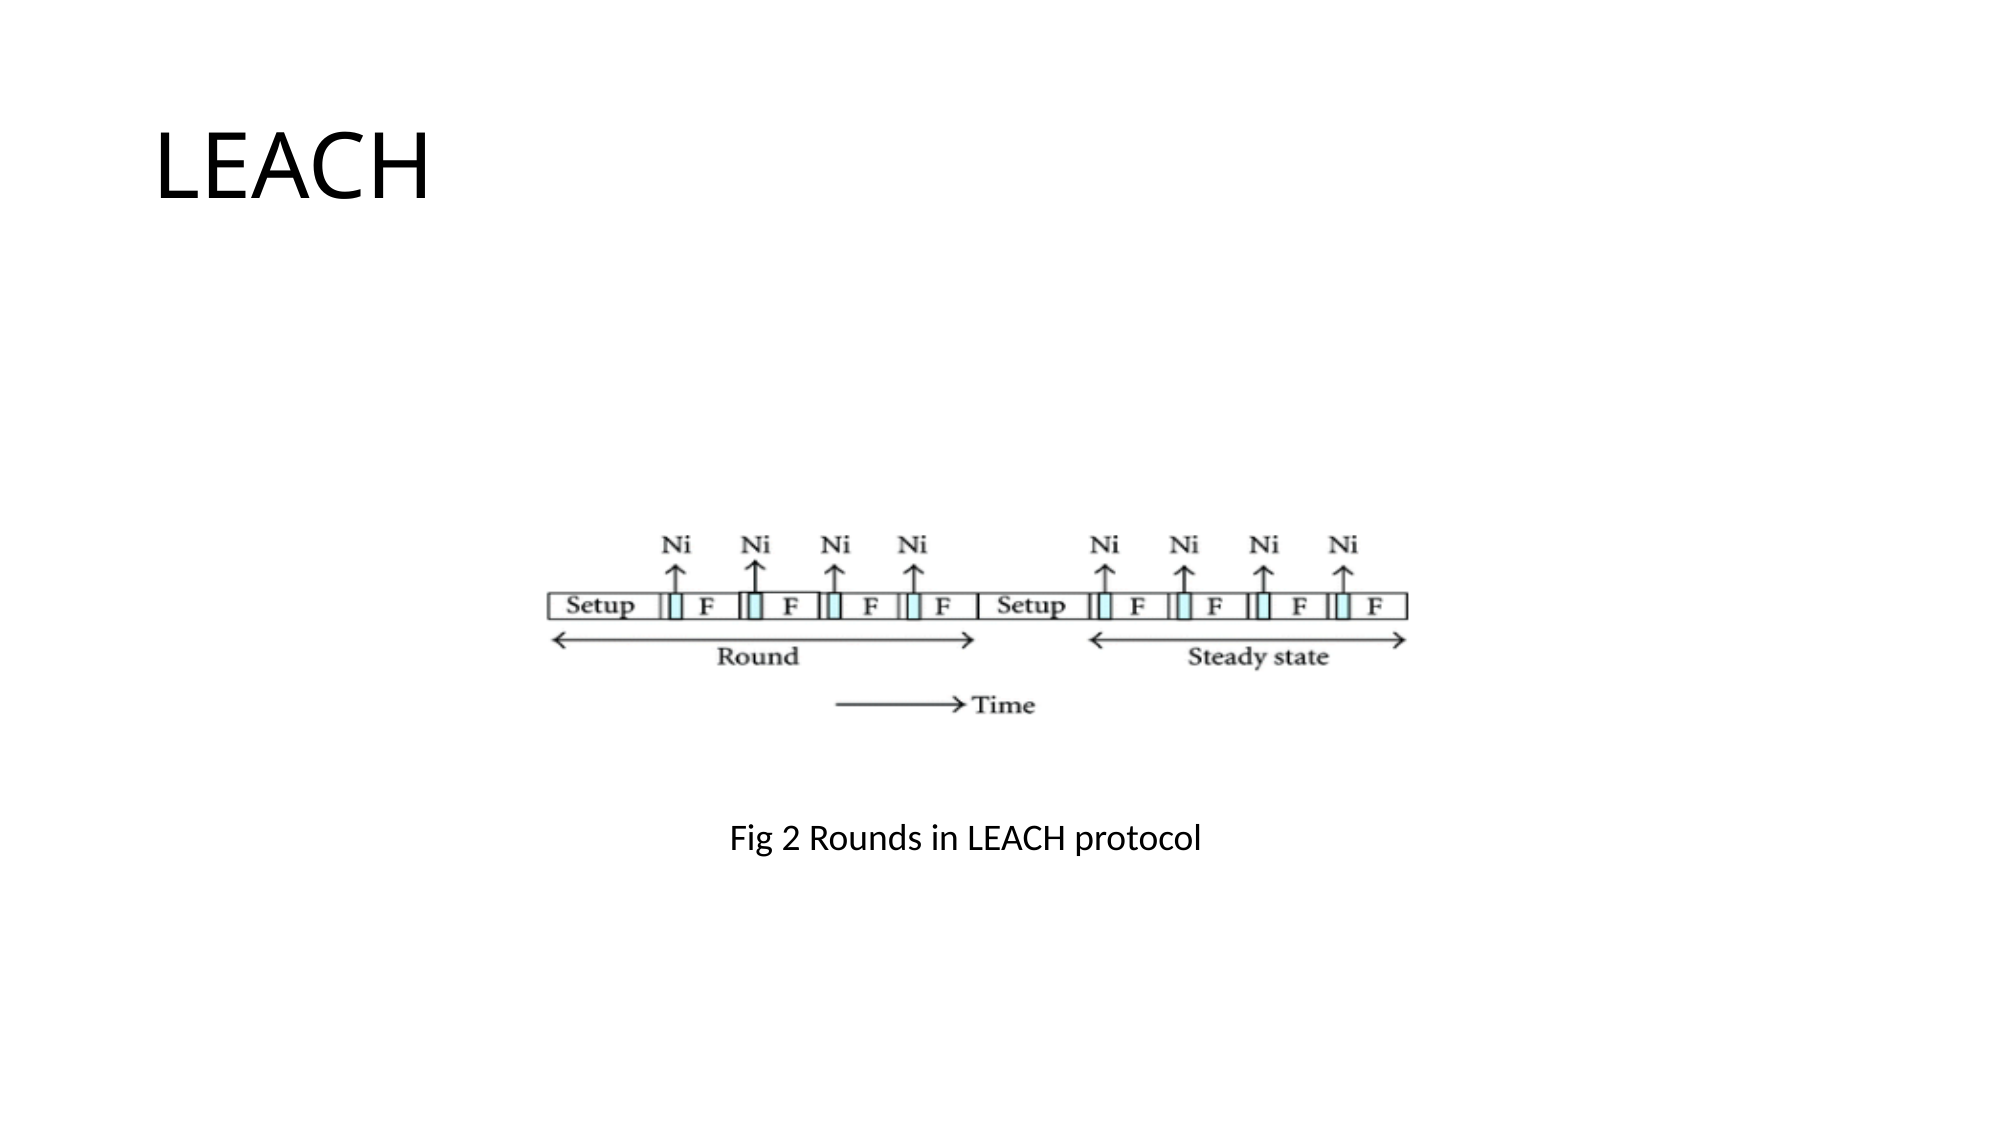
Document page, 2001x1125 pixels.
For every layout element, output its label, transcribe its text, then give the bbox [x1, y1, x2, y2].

picture [532, 534, 1468, 719]
title LEACH [137, 59, 1863, 278]
text_box Fig 2 Rounds in LEACH protocol [652, 805, 1280, 866]
